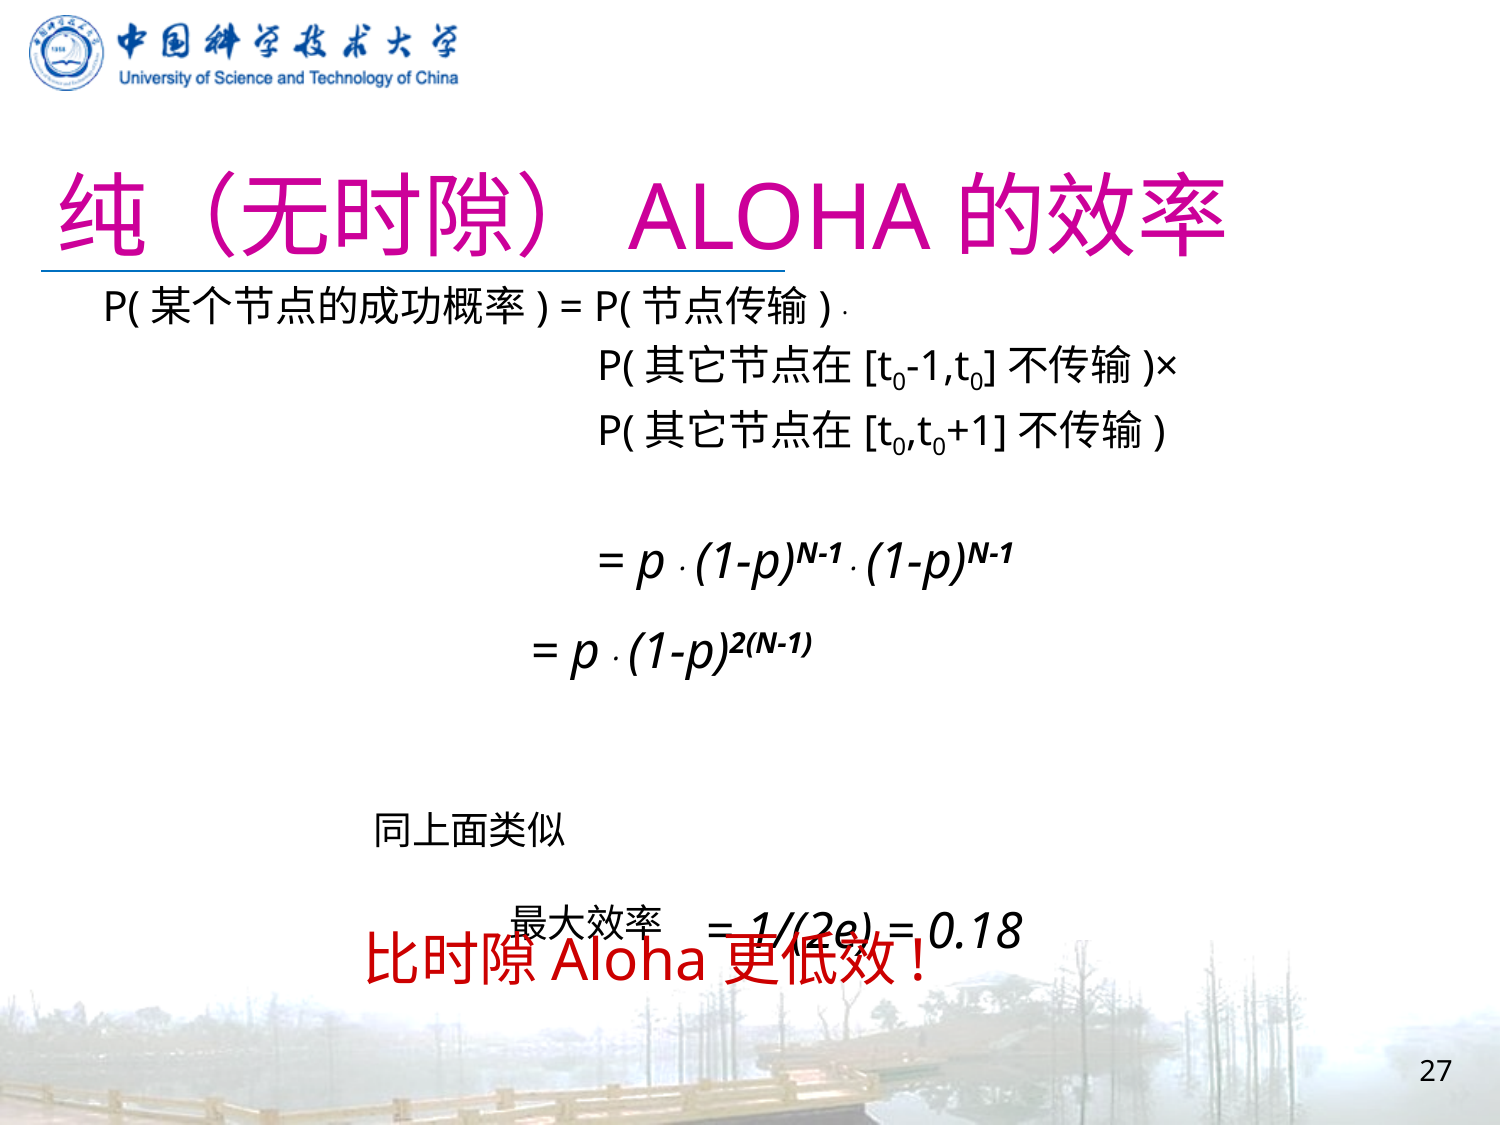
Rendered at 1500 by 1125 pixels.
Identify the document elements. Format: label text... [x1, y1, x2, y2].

text_box 比时隙Aloha更低效! [348, 914, 942, 1000]
text_box P(某个节点的成功概率) = P(节点传输) . P(其它节点在[t0-1,t0]不传输)× P(其它节点在[t0,t0+1]不传输) = p . (1-p)N-1 . (1-p)N-1 = p . (1-p)2(N-1) 同上面类似 最大效率 = 1/(2e) = 0.18 [87, 272, 1444, 1035]
title 纯（无时隙）ALOHA的效率 [40, 34, 1468, 276]
text_box 4 [0, 940, 1500, 1125]
slide_number 27 [1154, 1023, 1468, 1100]
picture [29, 15, 461, 91]
